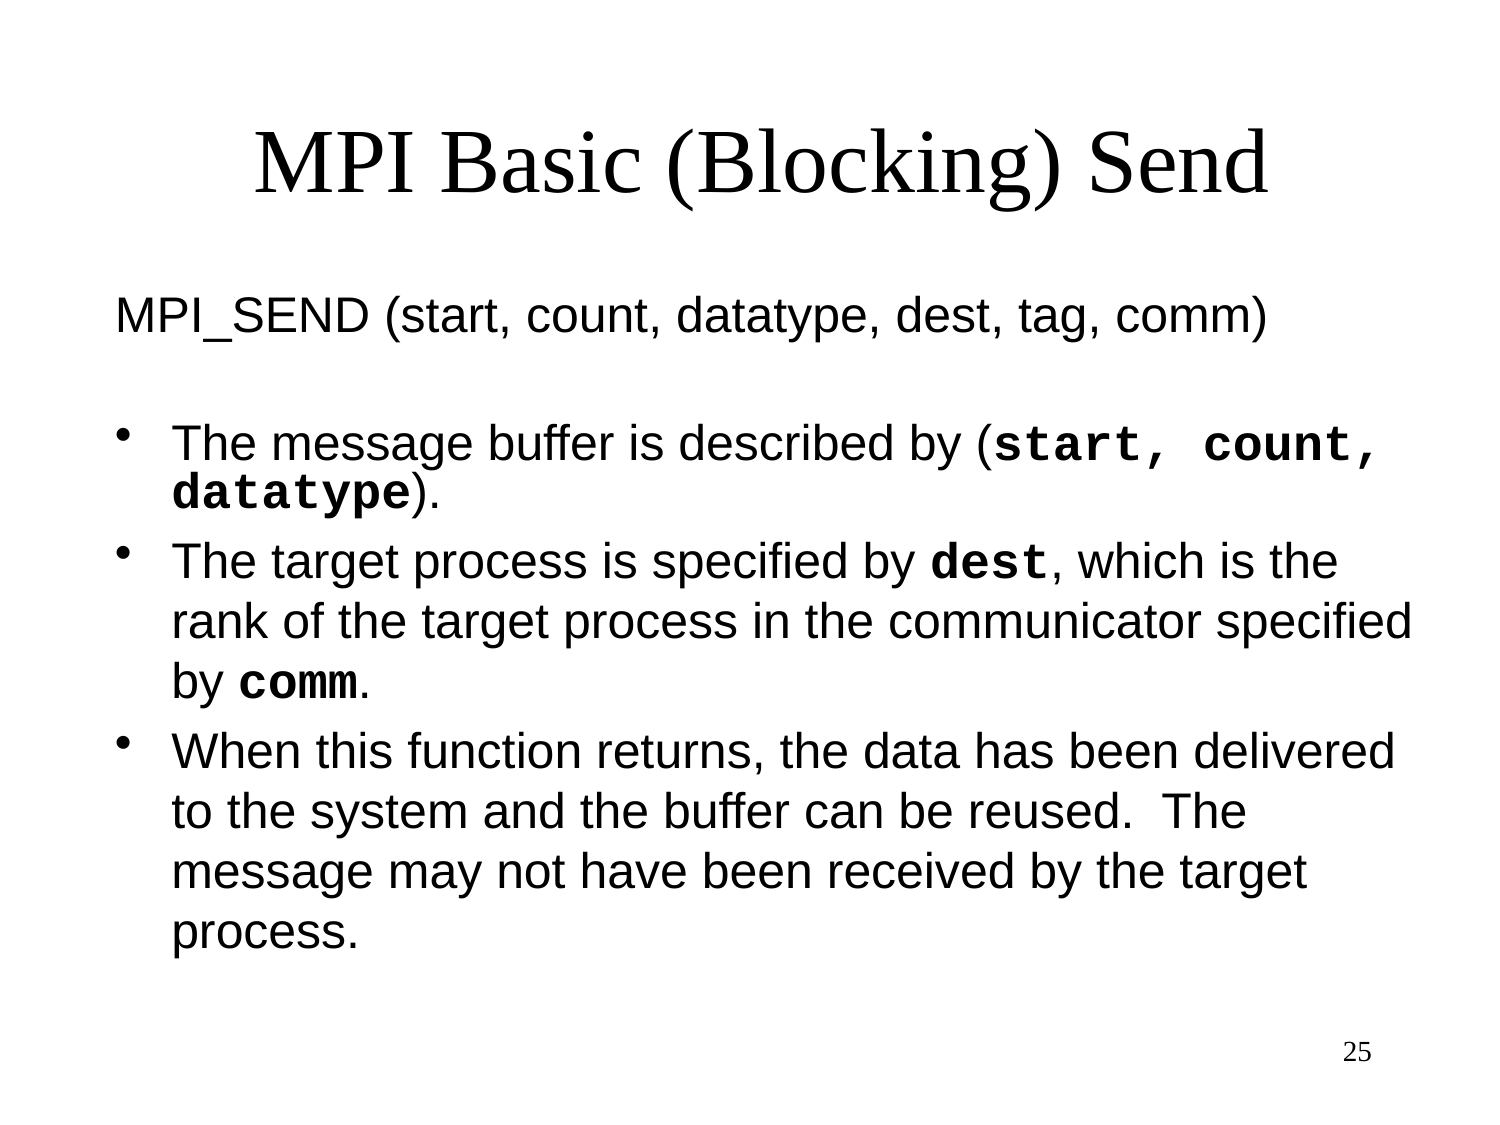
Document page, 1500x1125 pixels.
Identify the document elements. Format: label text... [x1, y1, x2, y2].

slide_number 25 [1074, 1051, 1388, 1101]
title MPI Basic (Blocking) Send [124, 62, 1401, 251]
list MPI_SEND (start, count, datatype, dest, tag, comm) The message buffer is described by (start, count, datatype). The target process is specified by dest, which is the rank of the target process in the communicator specified by comm. When this function returns, the data has been delivered to the system and the buffer can be reused. The message may not have been received by the target process. [99, 274, 1438, 1051]
